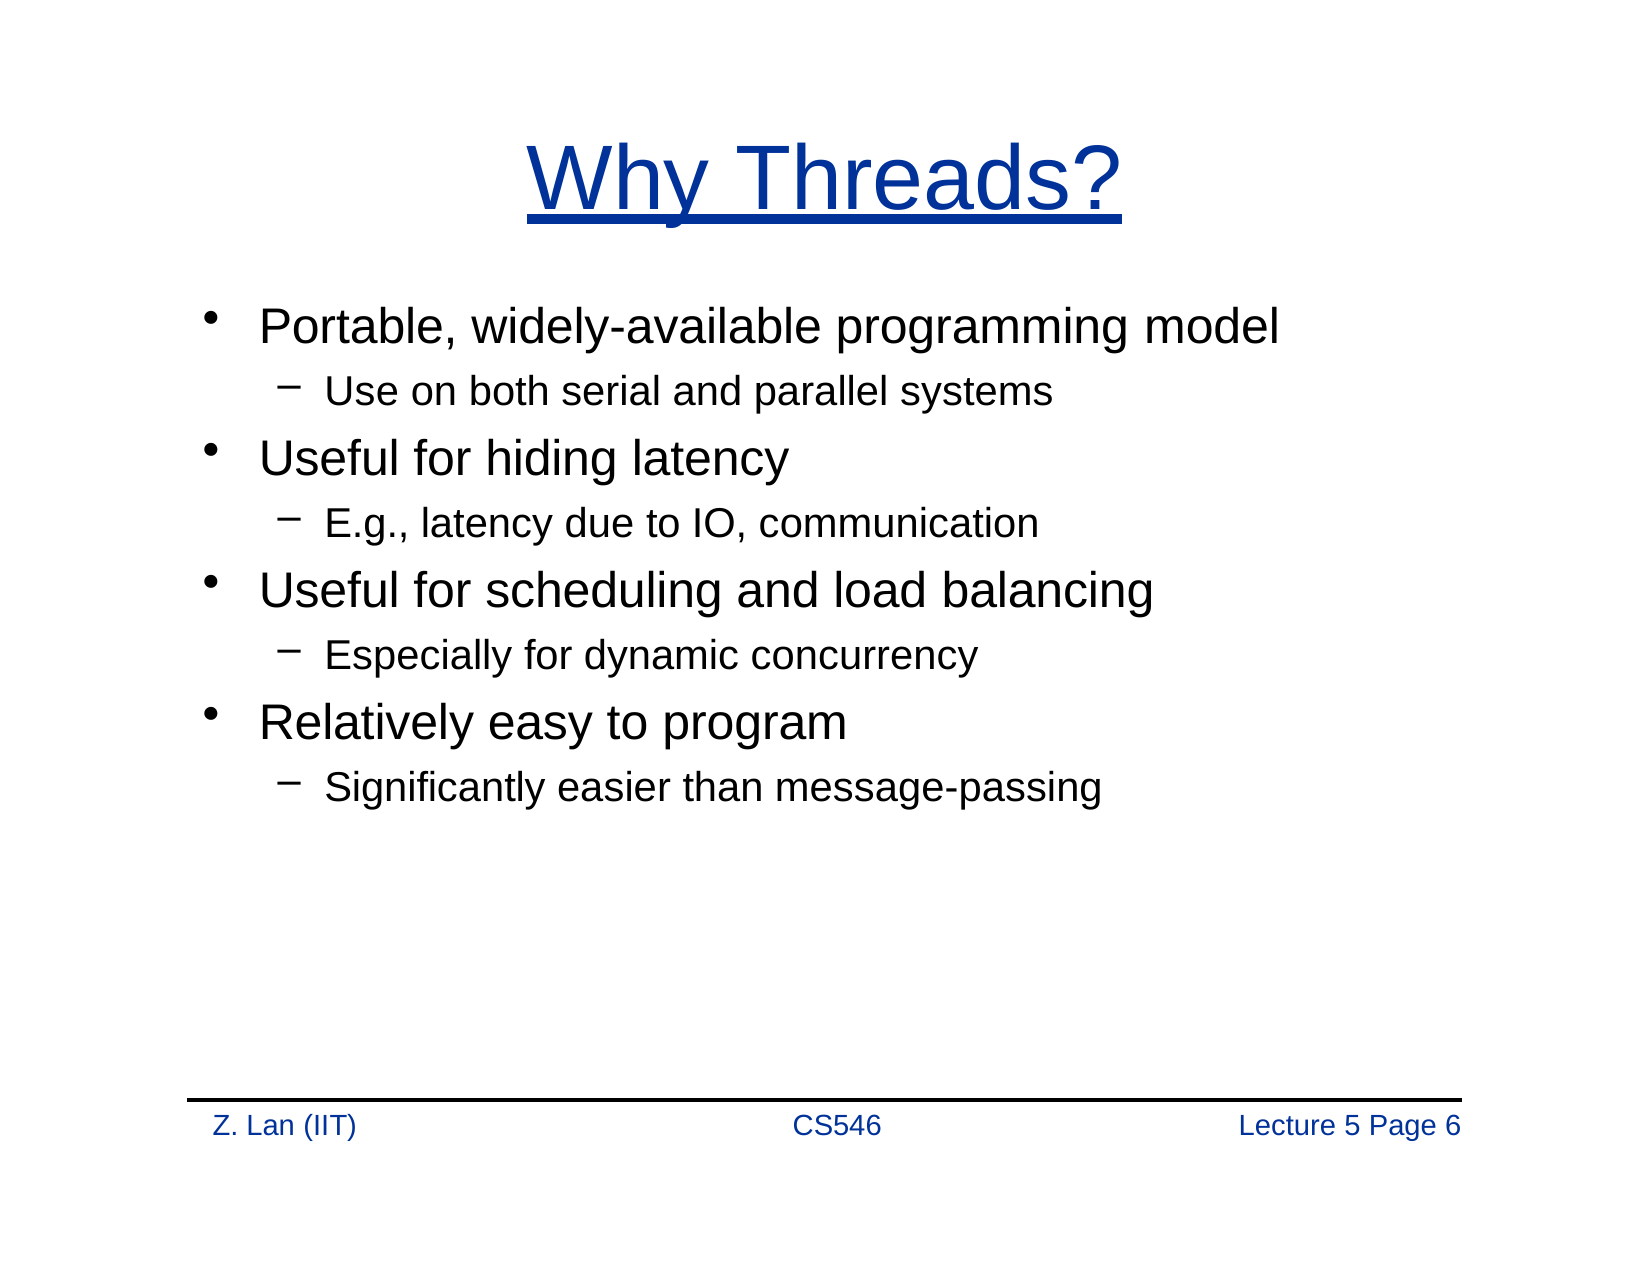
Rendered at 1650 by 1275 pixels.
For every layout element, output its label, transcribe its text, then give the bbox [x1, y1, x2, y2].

slide_number Lecture 5 Page 1 [1220, 1111, 1464, 1275]
list Portable, widely-available programming model Use on both serial and parallel systems Useful for hiding latency E.g., latency due to IO, communication Useful for scheduling and load balancing Especially for dynamic concurrency Relatively easy to program Significantly easier than message-passing [147, 243, 1503, 1019]
slide_number Z. Lan (IIT) [200, 1093, 360, 1275]
footer CS546 [790, 1111, 885, 1275]
title Why Threads? [185, 59, 1465, 243]
